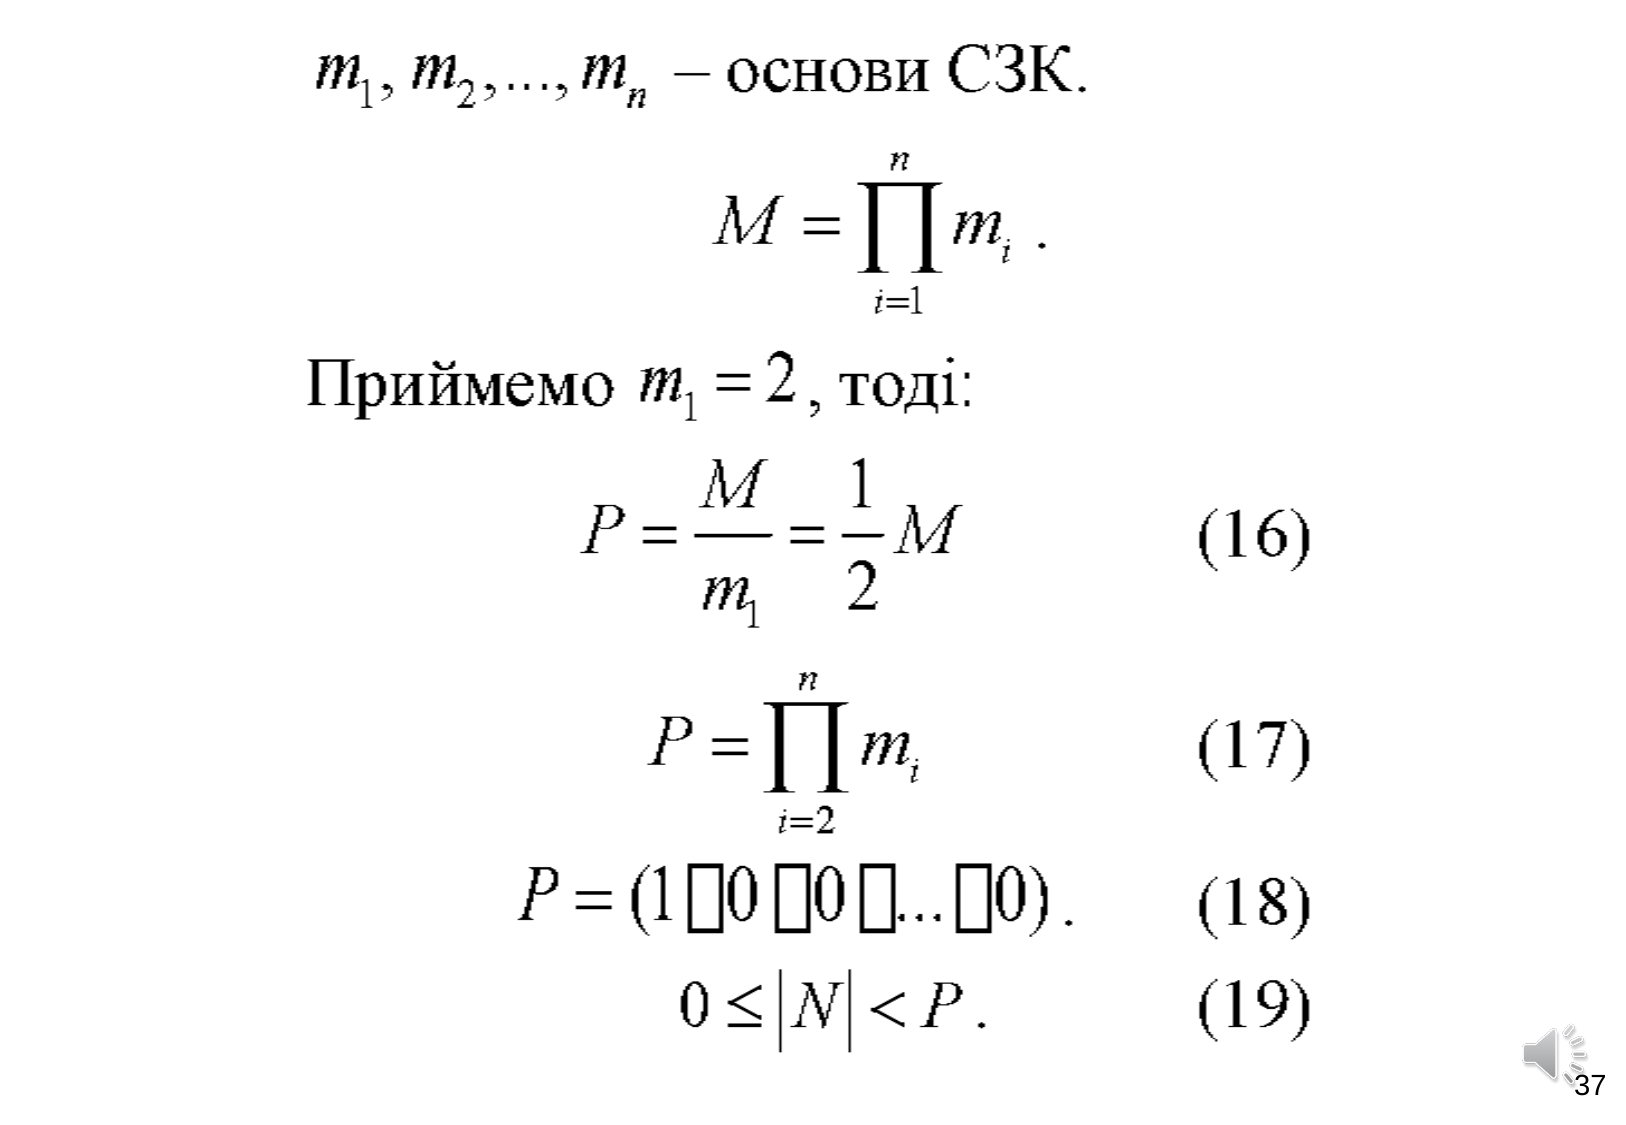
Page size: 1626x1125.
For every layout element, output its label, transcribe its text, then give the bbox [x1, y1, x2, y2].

picture [256, 18, 1368, 1075]
picture [1522, 1022, 1590, 1090]
slide_number ‹#› [1242, 1058, 1622, 1125]
